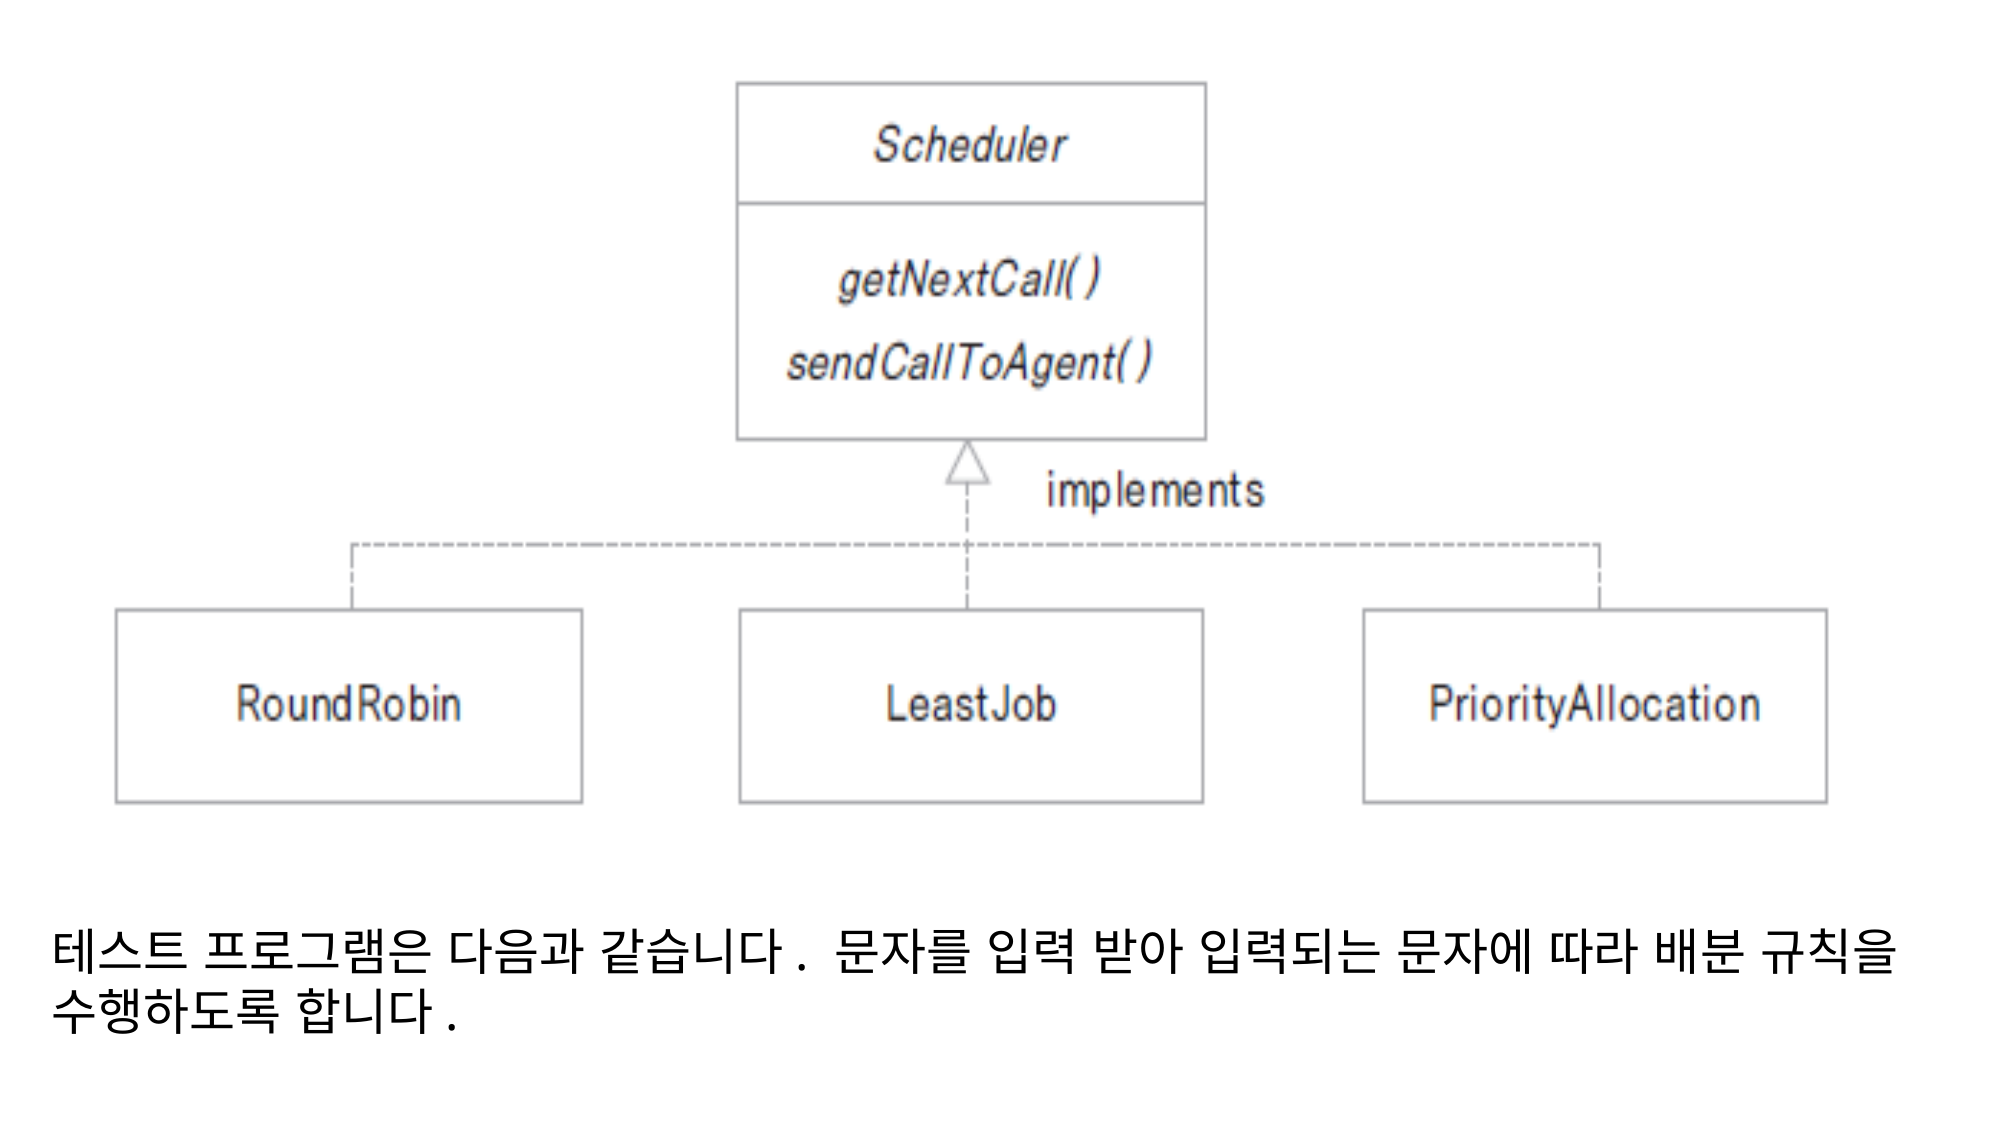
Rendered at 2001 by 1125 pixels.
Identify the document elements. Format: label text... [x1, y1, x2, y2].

text_box 테스트 프로그램은 다음과 같습니다. 문자를 입력 받아 입력되는 문자에 따라 배분 규칙을 수행하도록 합니다. [37, 912, 1948, 1048]
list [110, 54, 1875, 831]
